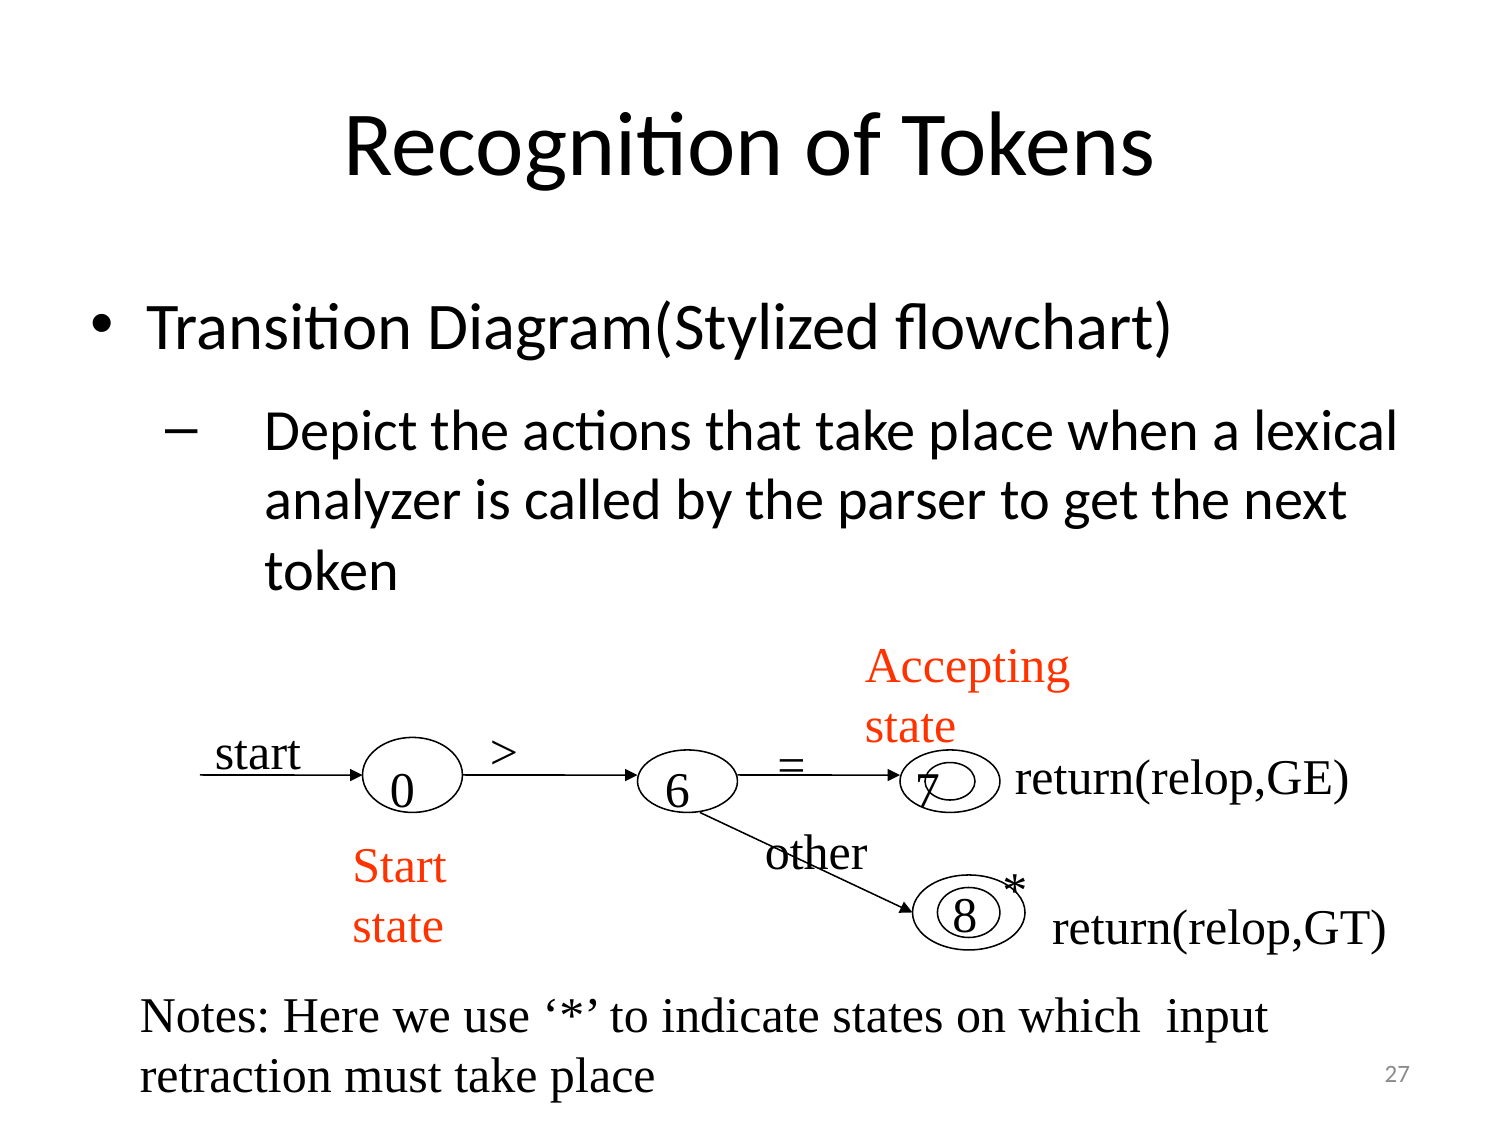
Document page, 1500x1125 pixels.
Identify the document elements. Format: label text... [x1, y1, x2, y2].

text_box [912, 881, 937, 944]
text_box [637, 761, 649, 802]
list Transition Diagram(Stylized flowchart) Depict the actions that take place when a lexical analyzer is called by the parser to get the next token [75, 275, 1425, 1025]
title Recognition of Tokens [75, 45, 1425, 233]
text_box other [749, 812, 900, 888]
text_box [376, 737, 463, 808]
text_box [725, 760, 738, 802]
text_box [1000, 925, 1022, 944]
text_box return(relop,GT) [1037, 887, 1413, 963]
text_box 6 [649, 749, 725, 825]
text_box 8 [937, 874, 1000, 950]
text_box Start state [337, 824, 500, 960]
text_box start [199, 712, 338, 788]
text_box Accepting state [849, 624, 1125, 760]
text_box return(relop,GE) [999, 737, 1425, 813]
slide_number 27 [1074, 1042, 1425, 1103]
text_box > [474, 712, 600, 788]
text_box = [762, 724, 863, 800]
text_box [863, 768, 900, 782]
text_box [860, 888, 912, 913]
text_box * [987, 849, 1063, 925]
text_box [600, 768, 638, 782]
text_box 7 [900, 760, 1000, 825]
text_box Notes: Here we use ‘*’ to indicate states on which input retraction must take place [124, 974, 1400, 1110]
text_box [362, 751, 374, 799]
text_box [338, 768, 363, 782]
text_box 0 [374, 749, 438, 824]
